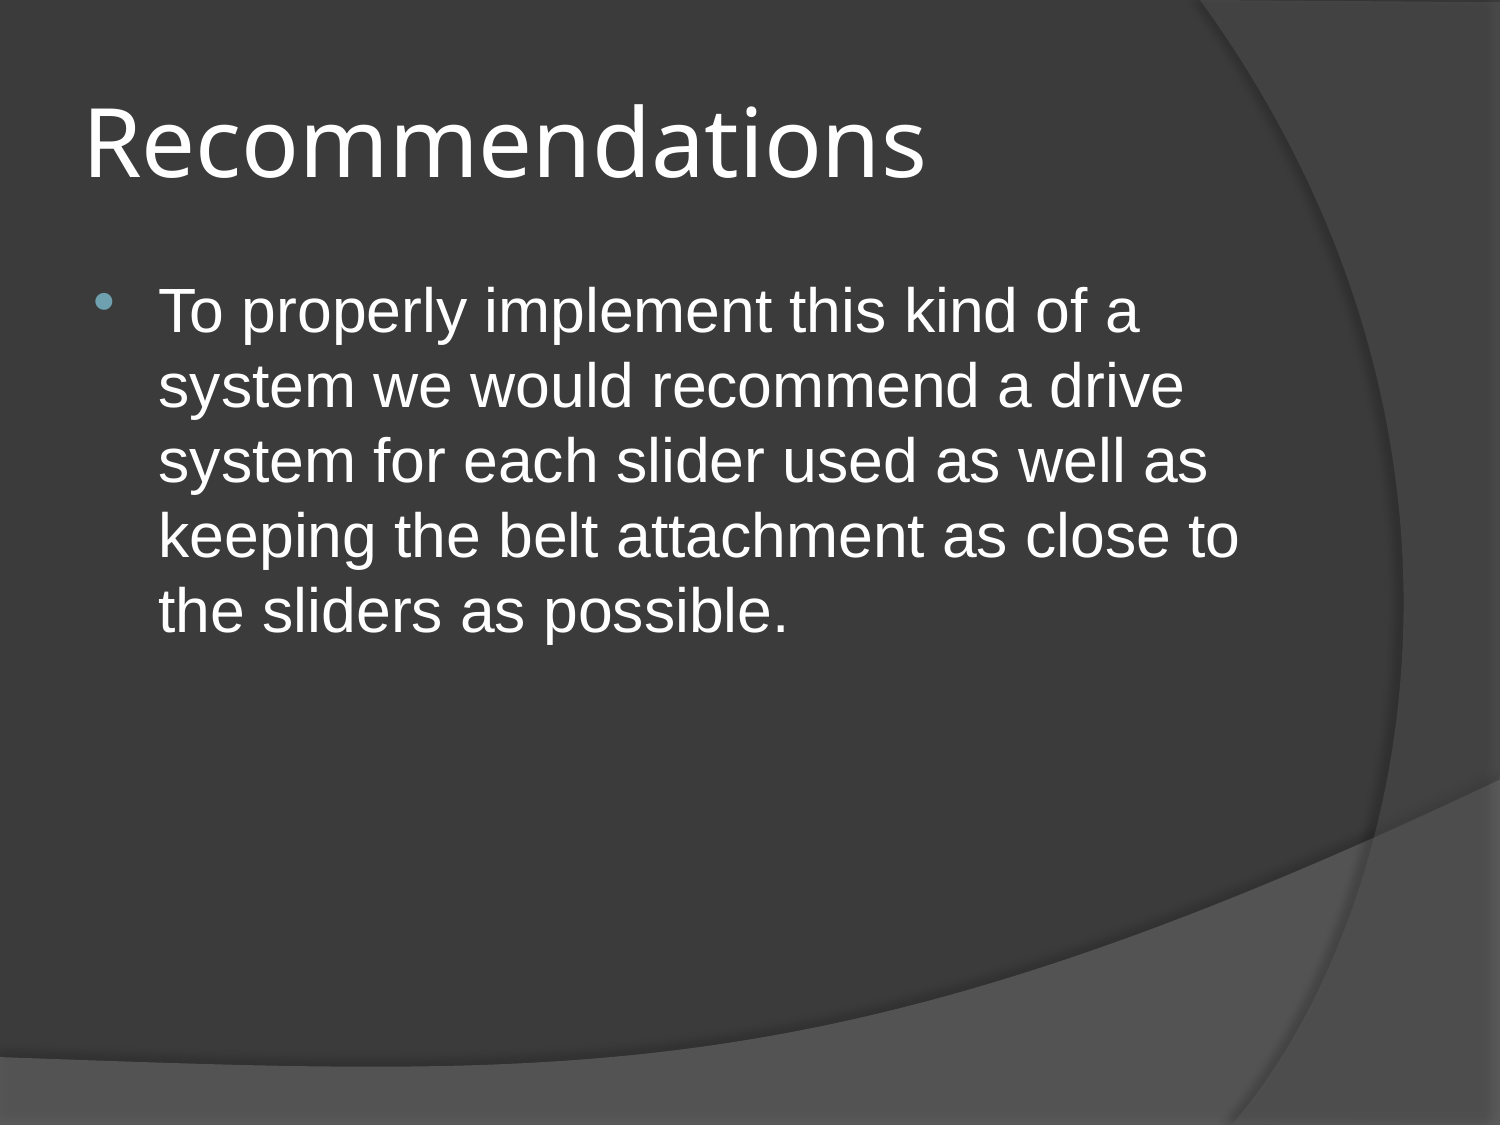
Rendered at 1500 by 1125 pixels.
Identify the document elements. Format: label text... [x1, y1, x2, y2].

title Recommendations [75, 45, 1300, 233]
list To properly implement this kind of a system we would recommend a drive system for each slider used as well as keeping the belt attachment as close to the sliders as possible. [75, 262, 1300, 1005]
